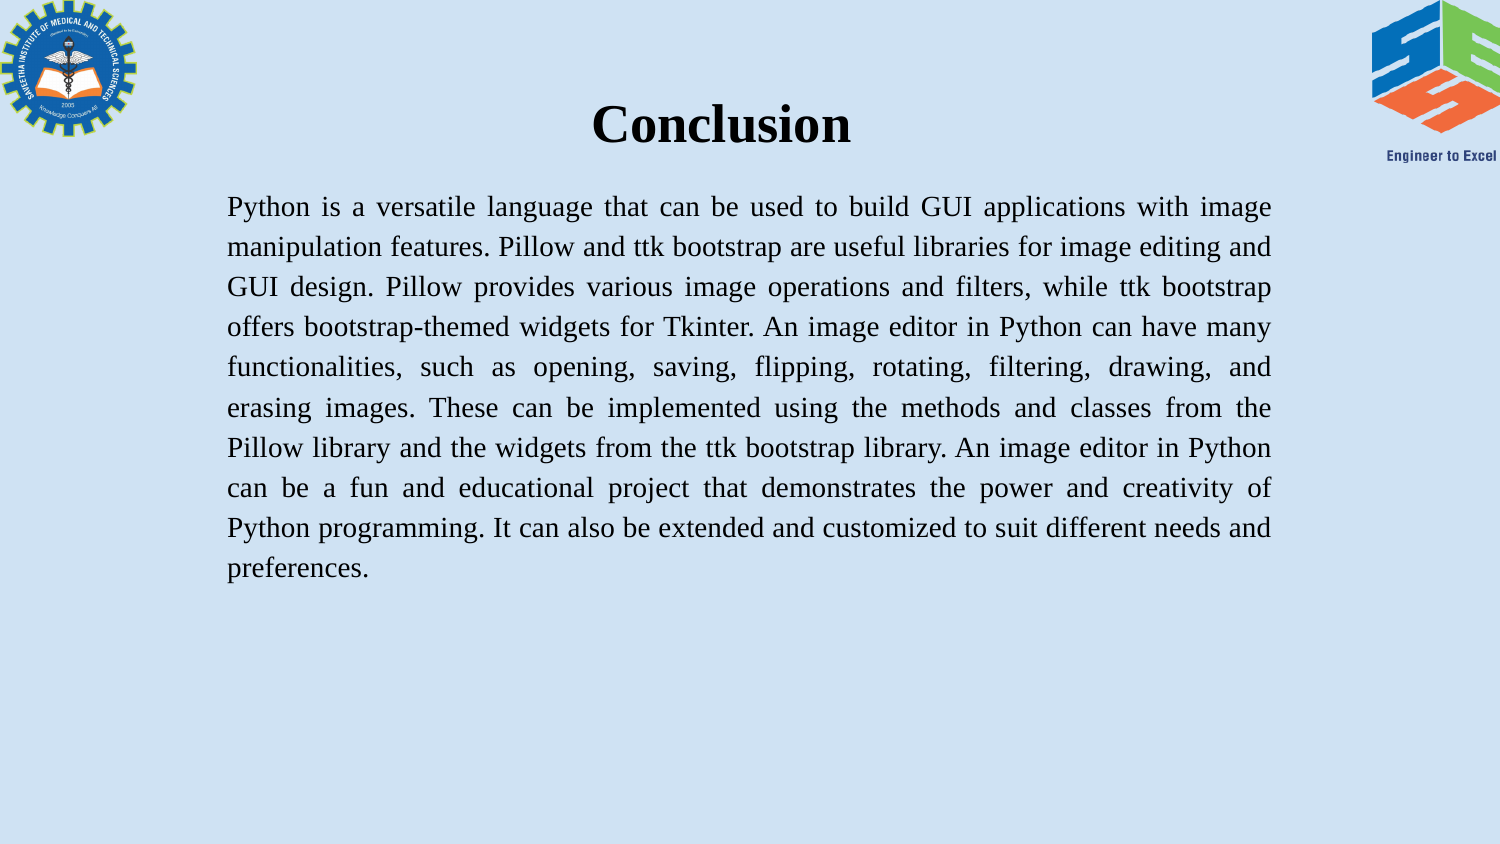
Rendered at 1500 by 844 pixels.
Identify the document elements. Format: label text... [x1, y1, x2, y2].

text_box Python is a versatile language that can be used to build GUI applications with image manipulation features. Pillow and ttk bootstrap are useful libraries for image editing and GUI design. Pillow provides various image operations and filters, while ttk bootstrap offers bootstrap-themed widgets for Tkinter. An image editor in Python can have many functionalities, such as opening, saving, flipping, rotating, filtering, drawing, and erasing images. These can be implemented using the methods and classes from the Pillow library and the widgets from the ttk bootstrap library. An image editor in Python can be a fun and educational project that demonstrates the power and creativity of Python programming. It can also be extended and customized to suit different needs and preferences. [212, 166, 1288, 634]
picture [1372, 0, 1500, 163]
title Conclusion [51, 72, 1369, 167]
picture [0, 0, 137, 137]
